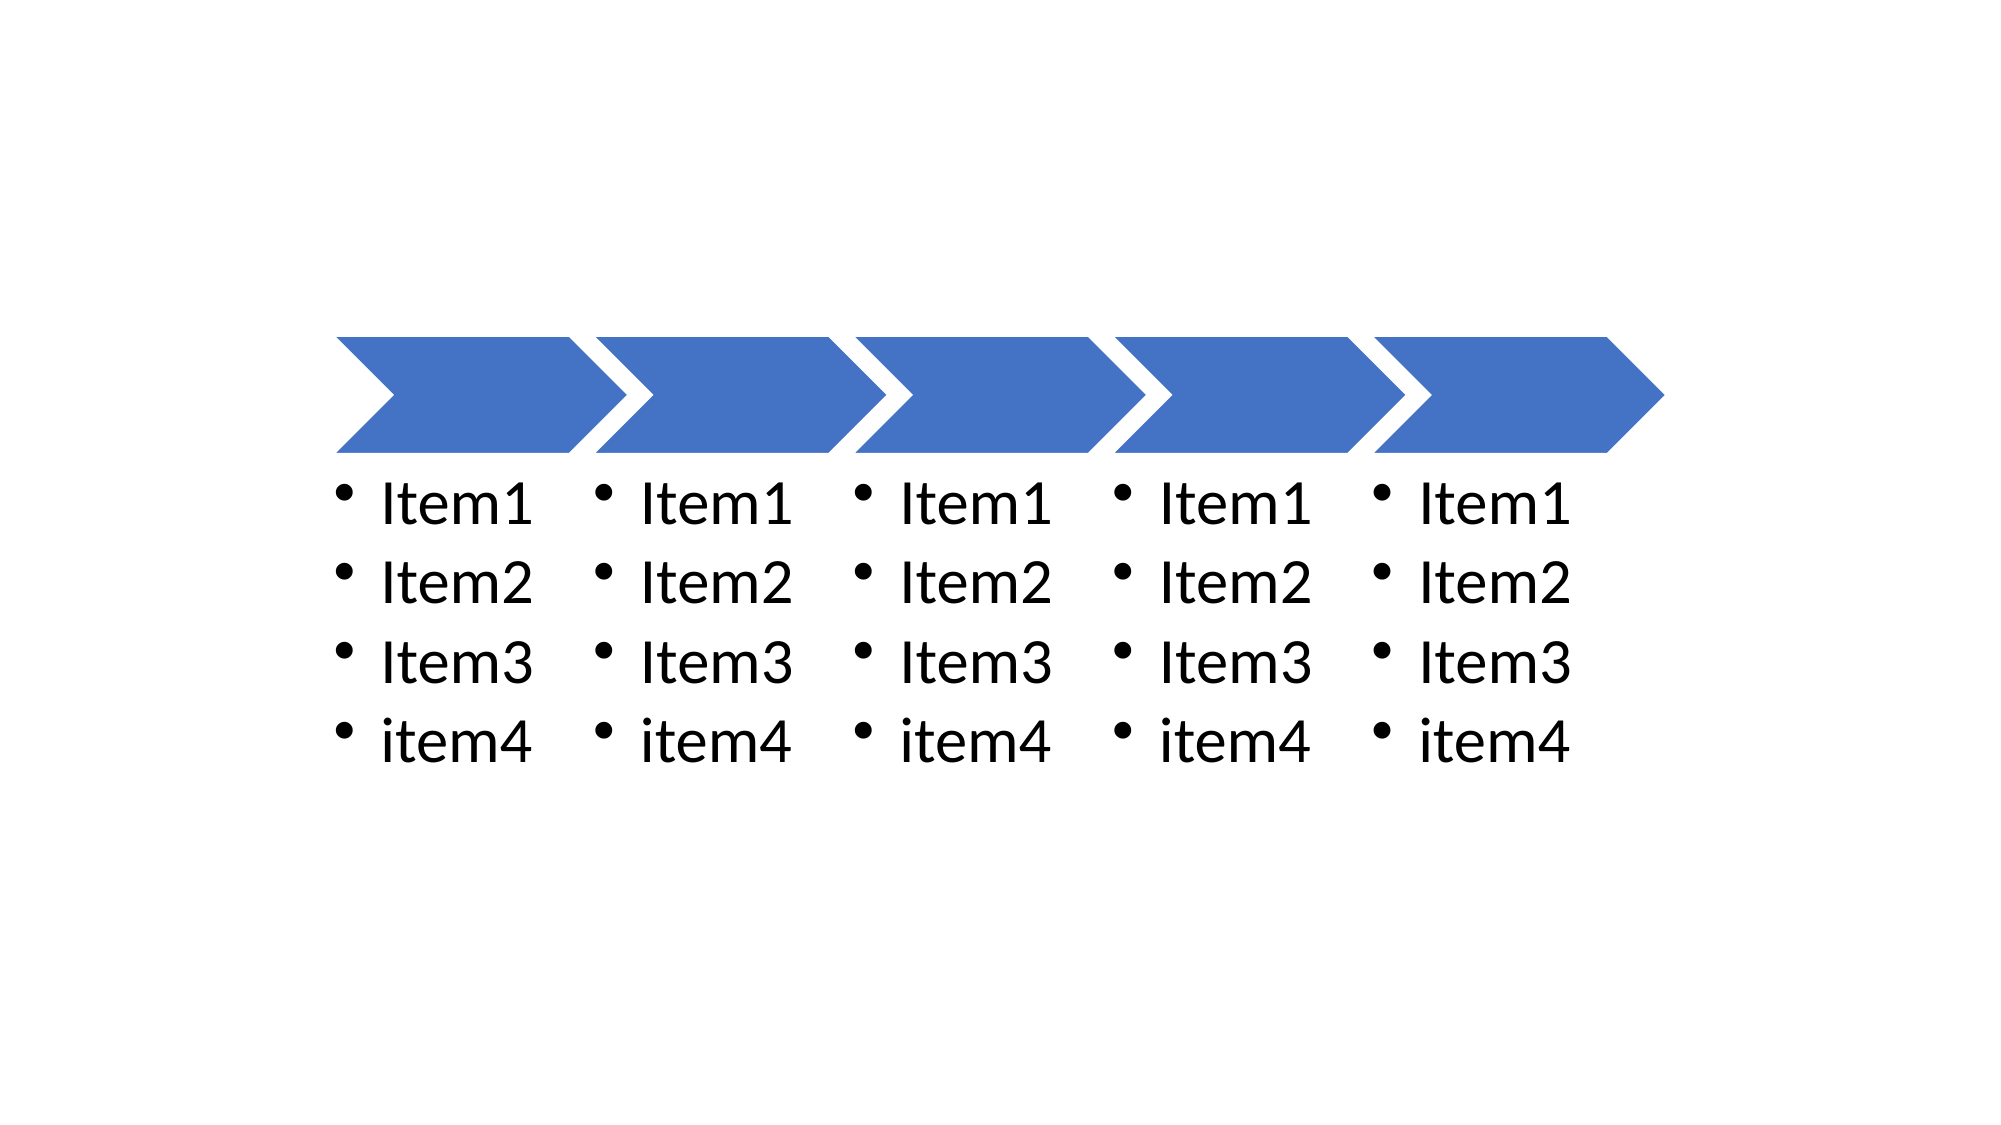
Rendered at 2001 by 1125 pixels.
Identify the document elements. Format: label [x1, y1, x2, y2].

text_box [333, 117, 1667, 1007]
